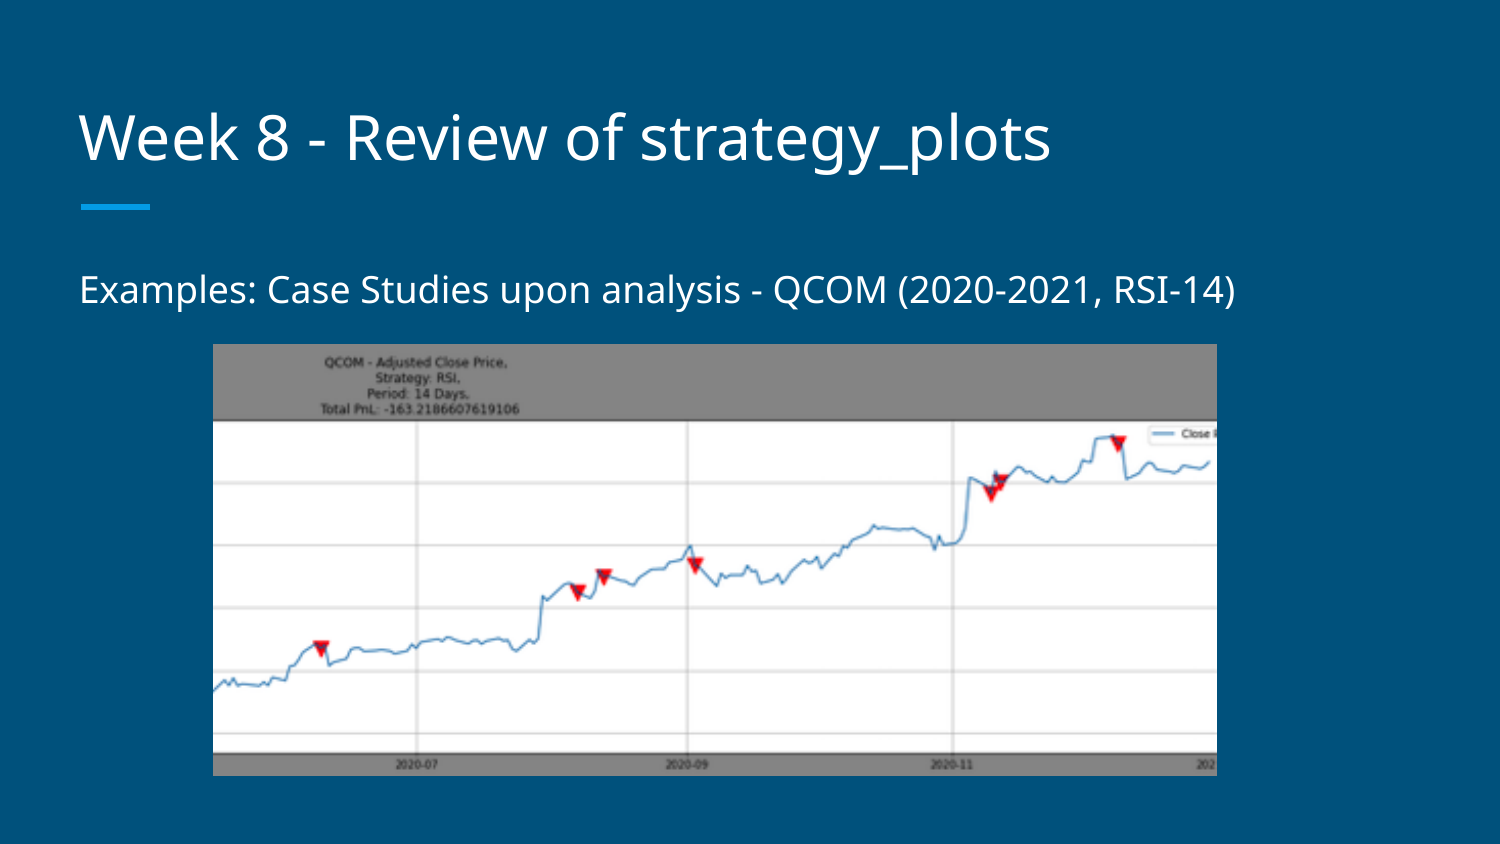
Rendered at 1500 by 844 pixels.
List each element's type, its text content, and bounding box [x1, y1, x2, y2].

picture [214, 345, 1216, 775]
list Examples: Case Studies upon analysis - QCOM (2020-2021, RSI-14) [63, 244, 1437, 750]
title Week 8 - Review of strategy_plots [63, 75, 1437, 188]
